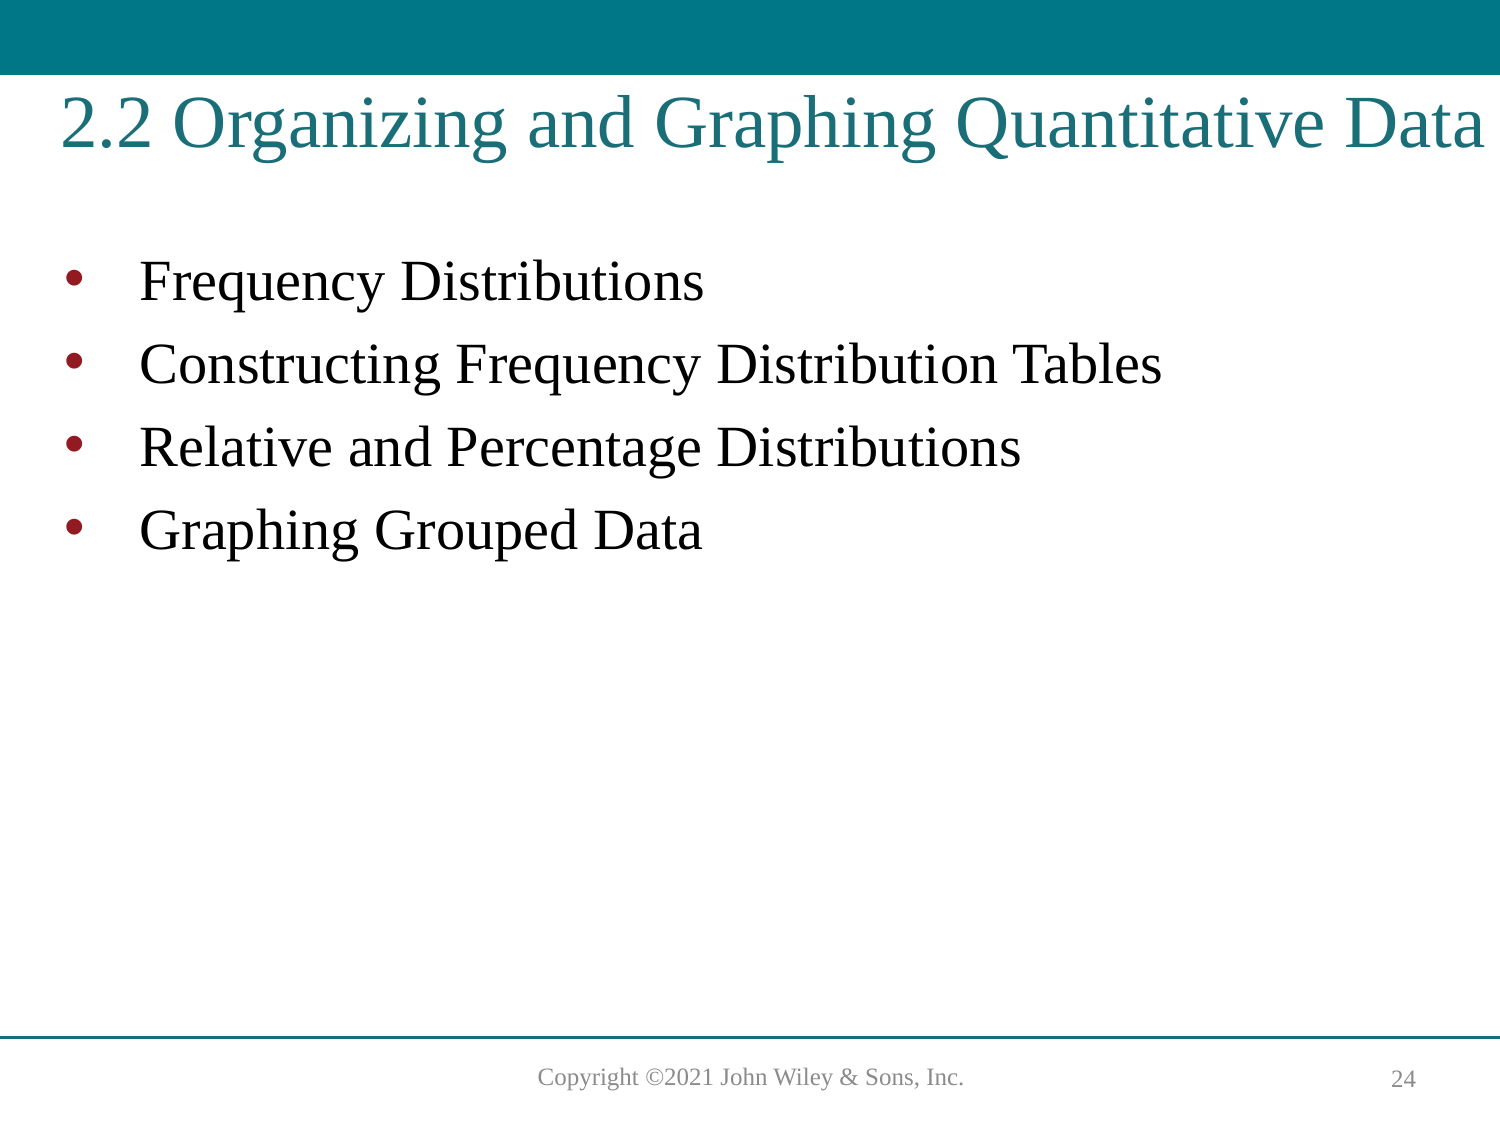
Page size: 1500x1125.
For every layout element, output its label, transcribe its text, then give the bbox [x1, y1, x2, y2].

title 2.2 Organizing and Graphing Quantitative Data [45, 75, 1500, 235]
list Frequency Distributions Constructing Frequency Distribution Tables Relative and Percentage Distributions Graphing Grouped Data [50, 234, 1450, 1025]
